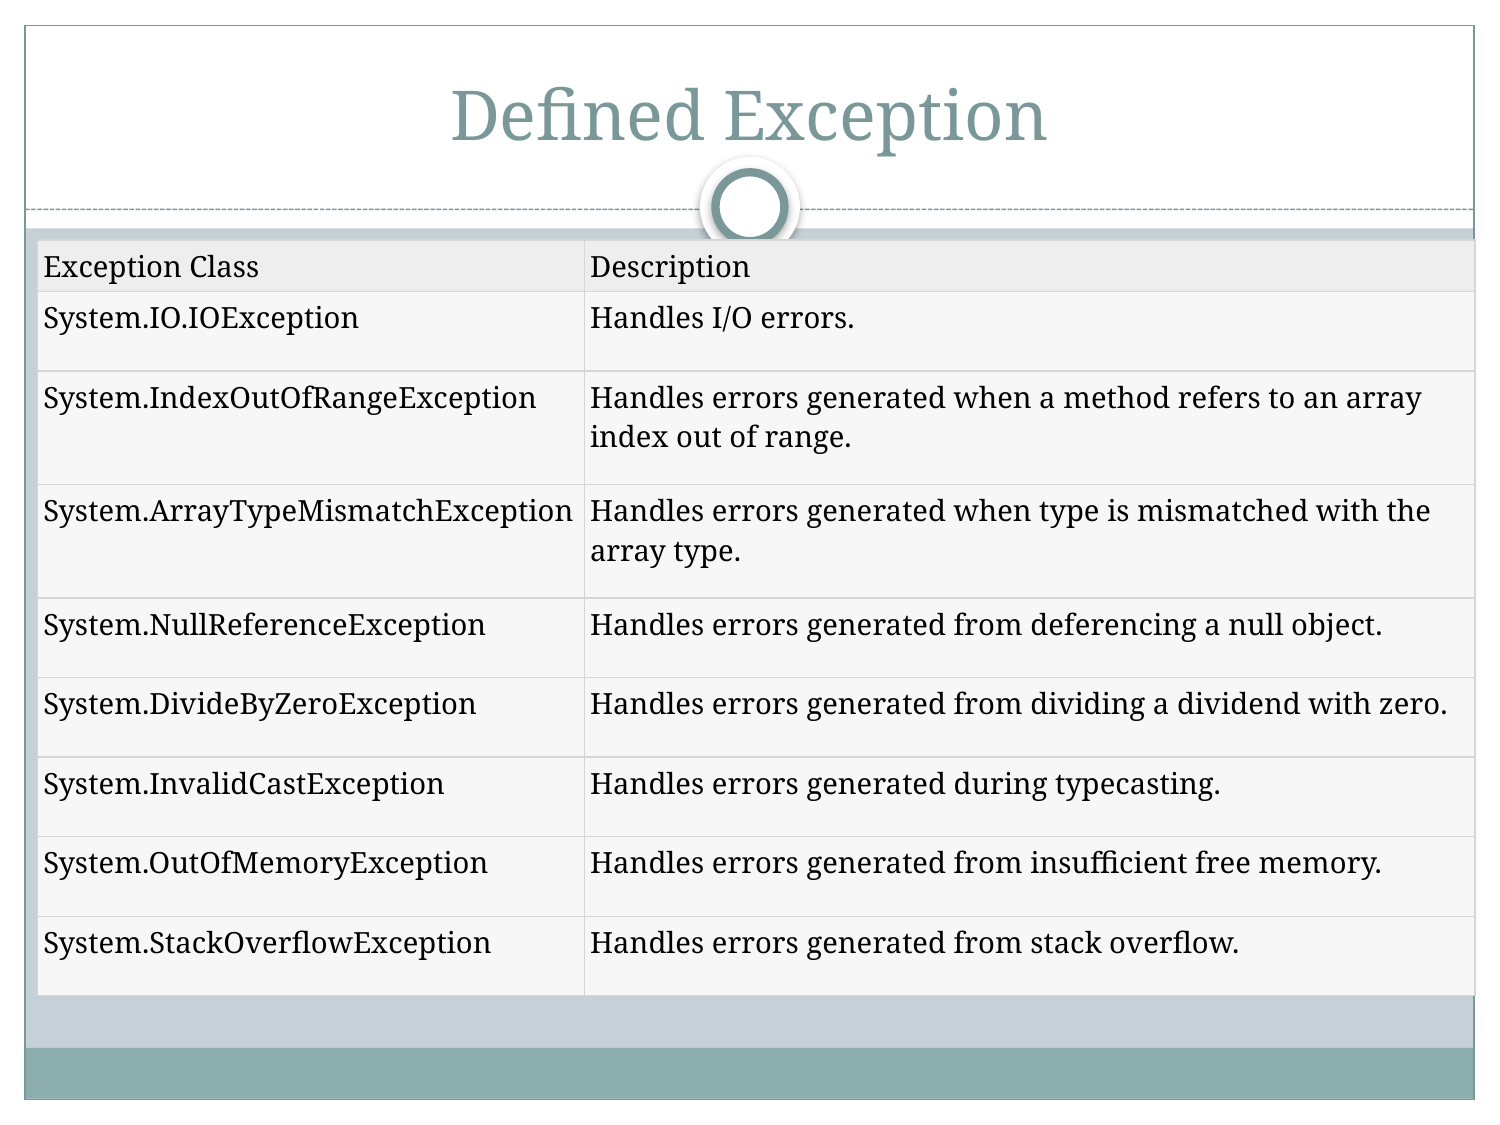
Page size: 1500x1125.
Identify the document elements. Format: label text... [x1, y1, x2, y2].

table_cell System.InvalidCastException [38, 758, 584, 836]
table_cell Handles errors generated when type is mismatched with the array type. [585, 485, 1474, 597]
table_cell Handles errors generated from insufficient free memory. [585, 837, 1474, 916]
table_cell System.DivideByZeroException [38, 678, 584, 756]
table_cell System.IndexOutOfRangeException [38, 372, 584, 484]
table_cell Handles errors generated from stack overflow. [585, 917, 1474, 995]
table_cell System.ArrayTypeMismatchException [38, 485, 584, 597]
table_header Description [585, 241, 1474, 291]
table_cell System.StackOverflowException [38, 917, 584, 995]
table_cell Handles errors generated when a method refers to an array index out of range. [585, 372, 1474, 484]
table_cell Handles errors generated during typecasting. [585, 758, 1474, 836]
table_cell System.OutOfMemoryException [38, 837, 584, 916]
table_header Exception Class [38, 241, 584, 291]
table_cell System.NullReferenceException [38, 599, 584, 677]
table_cell Handles I/O errors. [585, 292, 1474, 370]
title Defined Exception [49, 37, 1450, 162]
table_cell Handles errors generated from dividing a dividend with zero. [585, 678, 1474, 756]
table_cell Handles errors generated from deferencing a null object. [585, 599, 1474, 677]
table_cell System.IO.IOException [38, 292, 584, 370]
